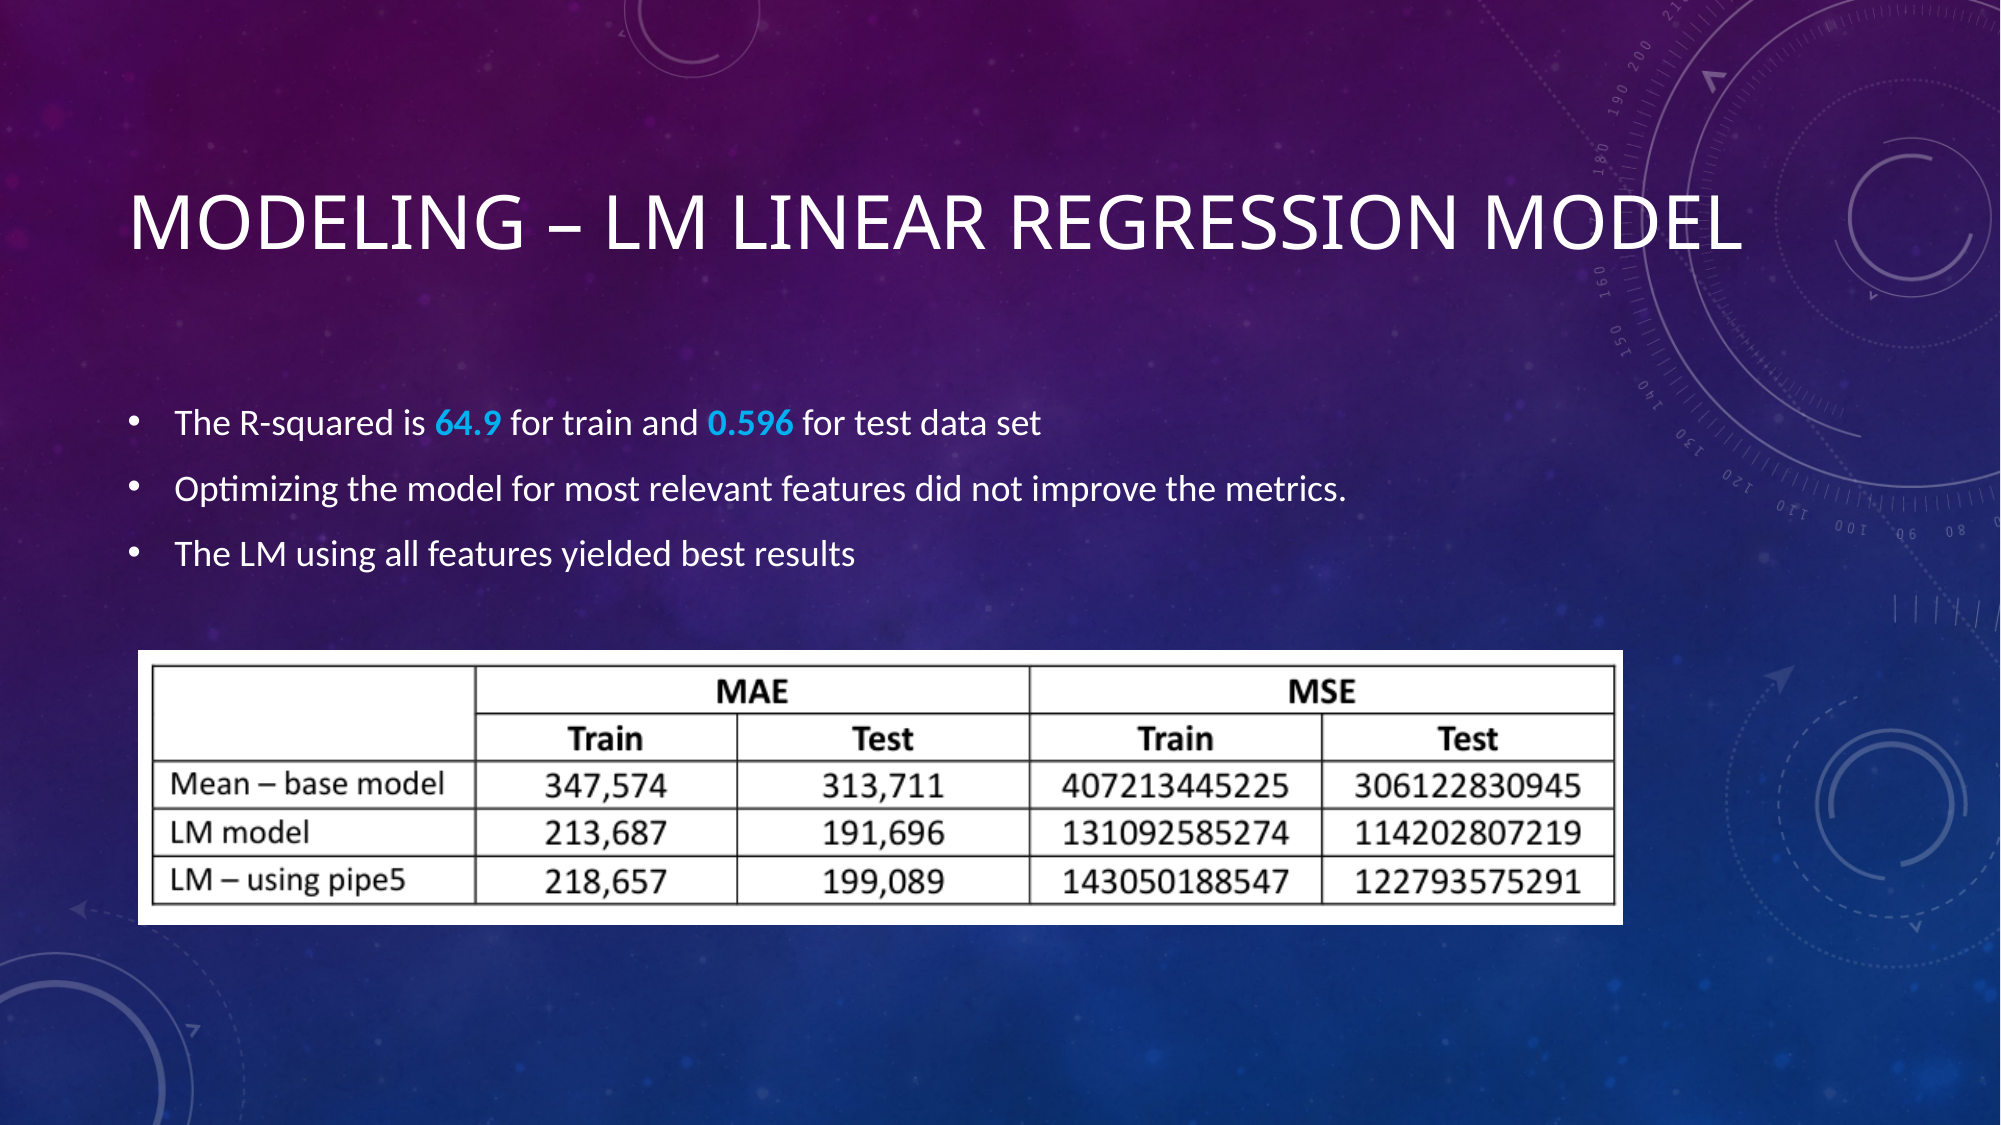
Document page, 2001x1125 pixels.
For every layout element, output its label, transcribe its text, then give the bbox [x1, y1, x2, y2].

title Modeling – LM Linear Regression model [112, 99, 1775, 339]
picture [0, 0, 2001, 1125]
list The R-squared is 64.9 for train and 0.596 for test data set Optimizing the model for most relevant features did not improve the metrics. The LM using all features yielded best results [112, 351, 1775, 950]
